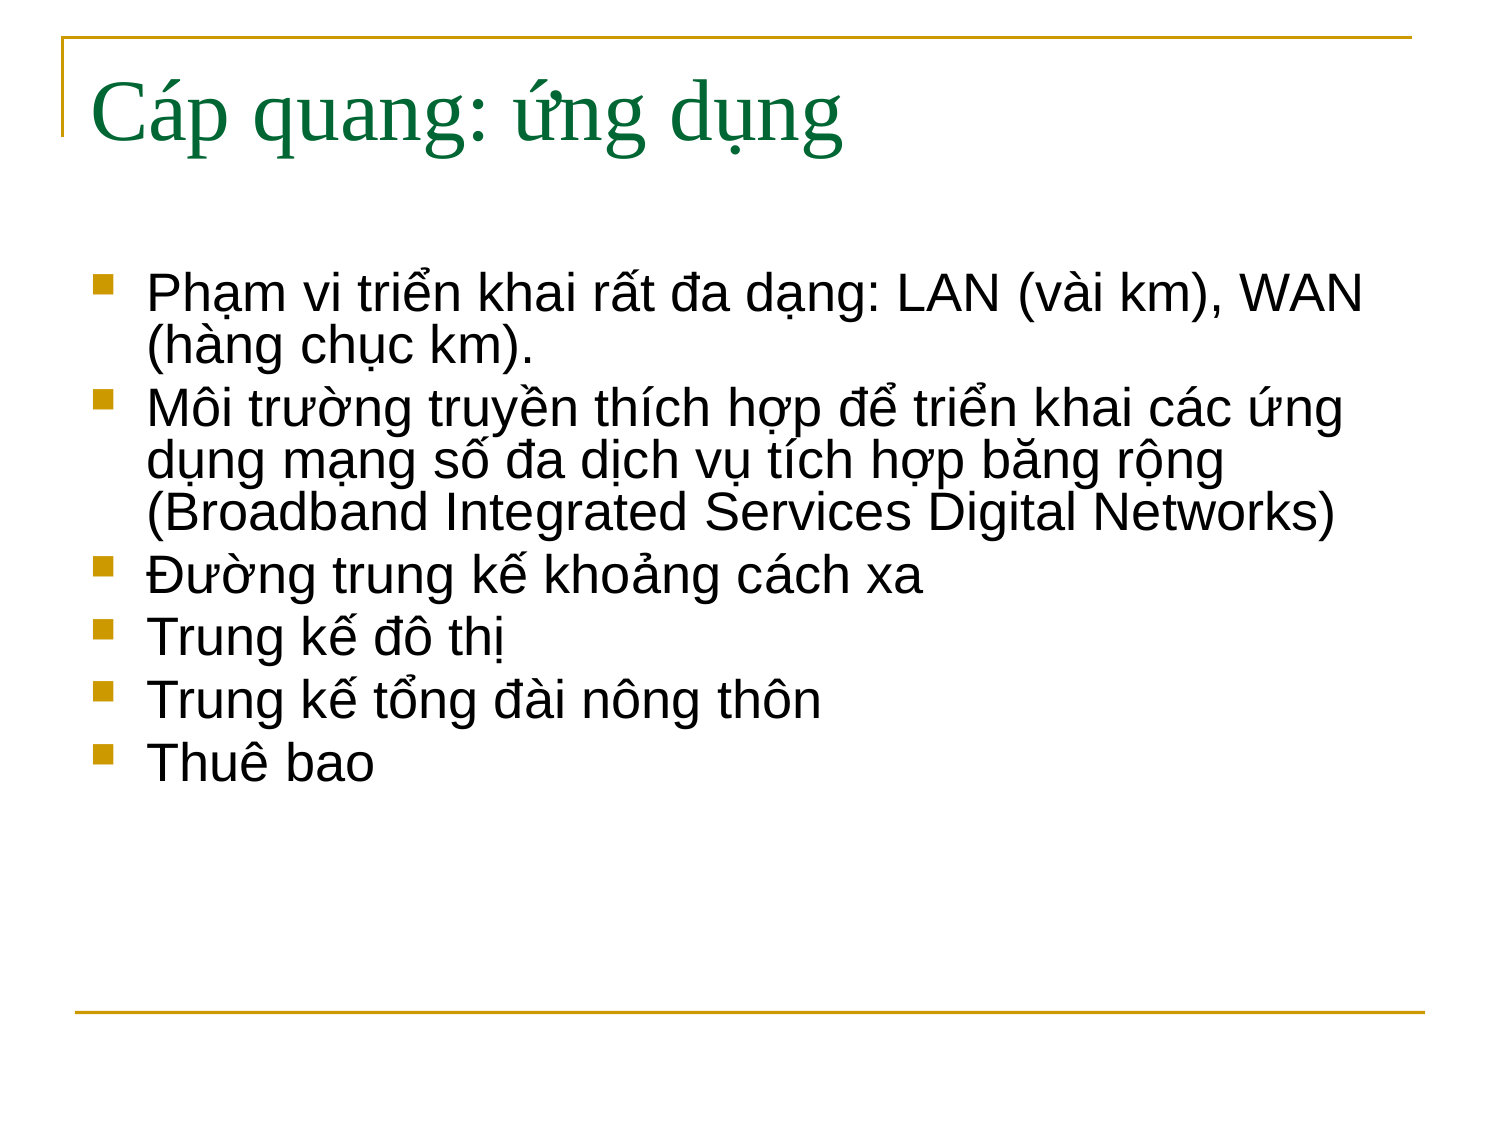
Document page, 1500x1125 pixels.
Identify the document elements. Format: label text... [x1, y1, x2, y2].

title Cáp quang: ứng dụng [75, 45, 1425, 233]
list Phạm vi triển khai rất đa dạng: LAN (vài km), WAN (hàng chục km). Môi trường truyền thích hợp để triển khai các ứng dụng mạng số đa dịch vụ tích hợp băng rộng (Broadband Integrated Services Digital Networks) Đường trung kế khoảng cách xa Trung kế đô thị Trung kế tổng đài nông thôn Thuê bao [75, 262, 1425, 996]
